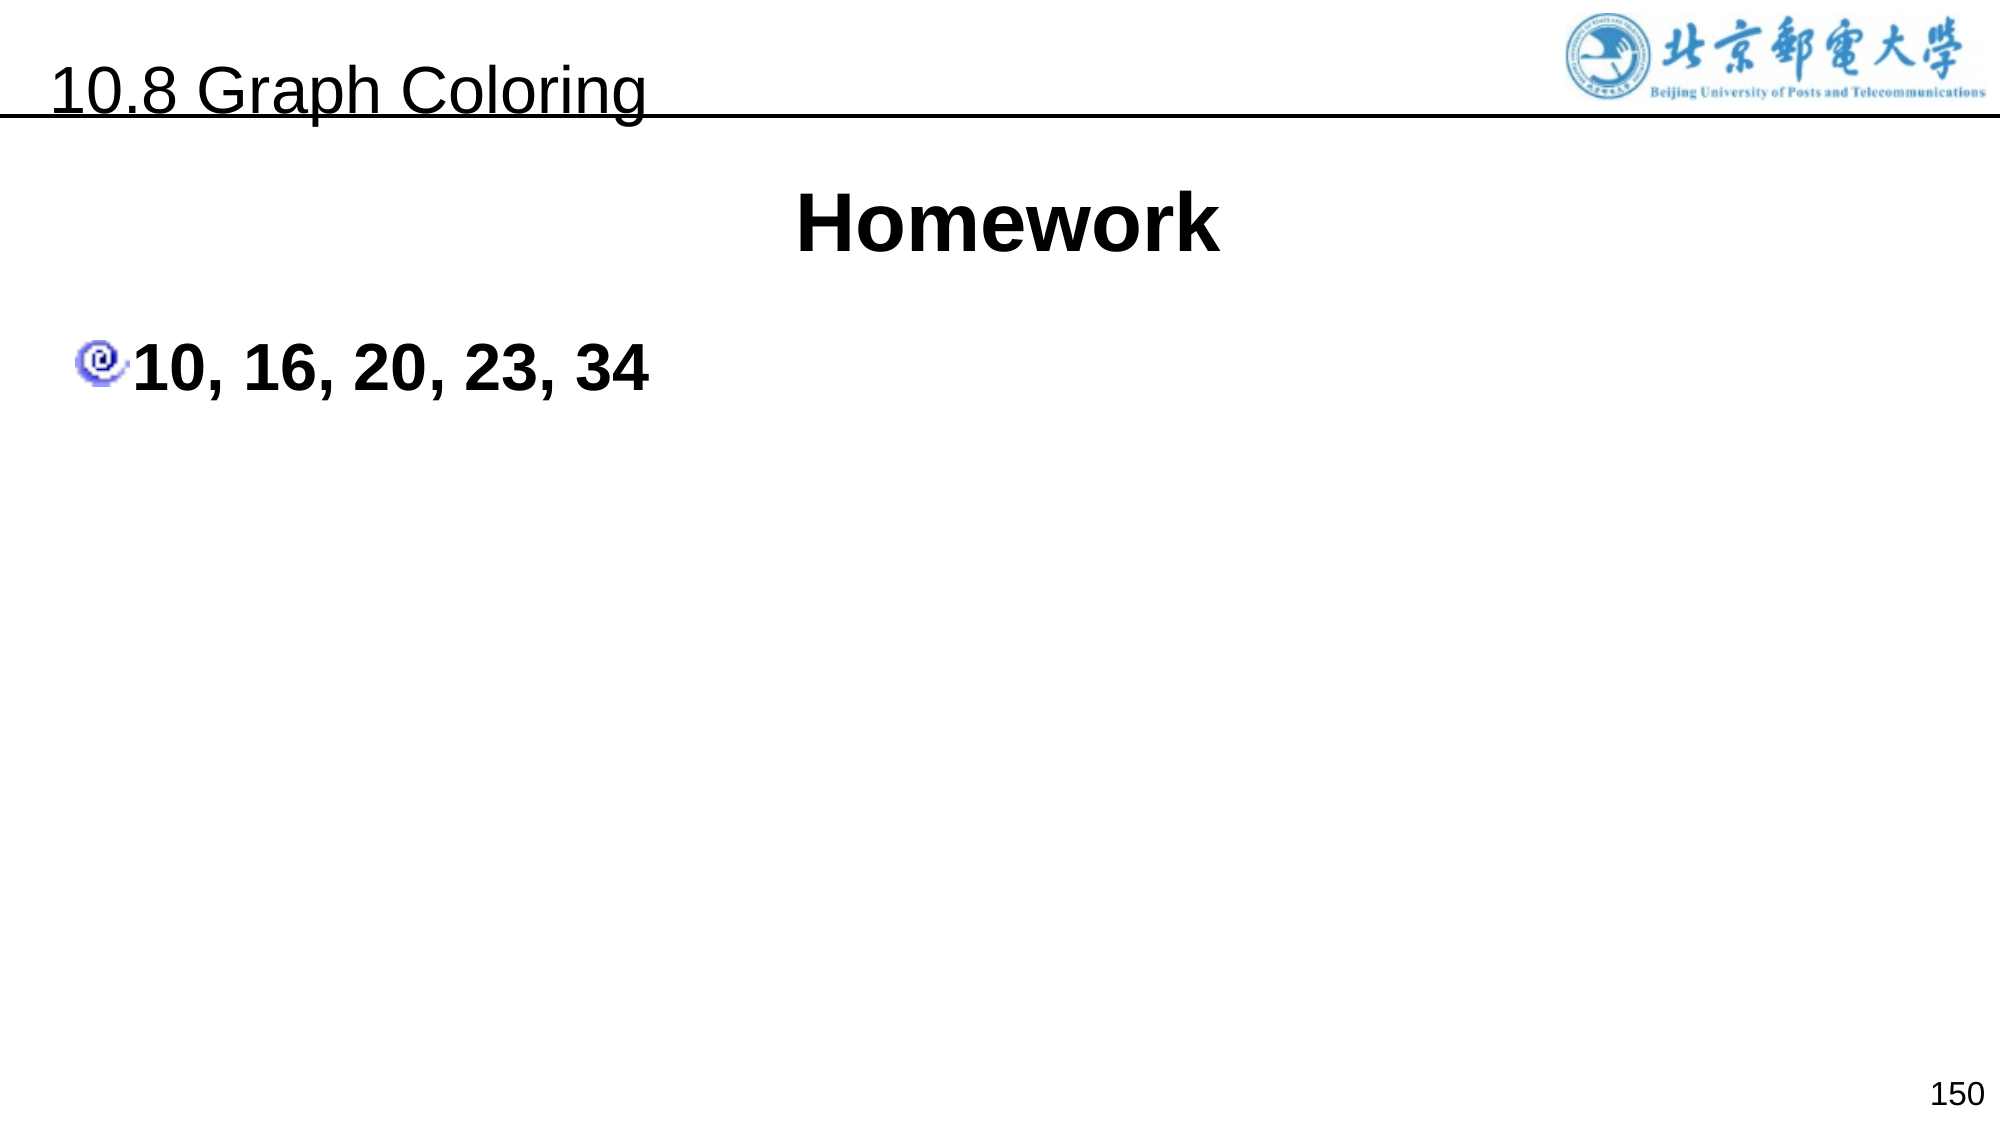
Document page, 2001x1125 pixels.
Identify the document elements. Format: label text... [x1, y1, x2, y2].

text_box 10.8 Graph Coloring [34, 0, 1849, 135]
picture [75, 340, 130, 387]
picture [1849, 13, 1988, 101]
text_box Homework [368, 160, 1649, 276]
text_box 10, 16, 20, 23, 34 [60, 316, 1974, 1125]
